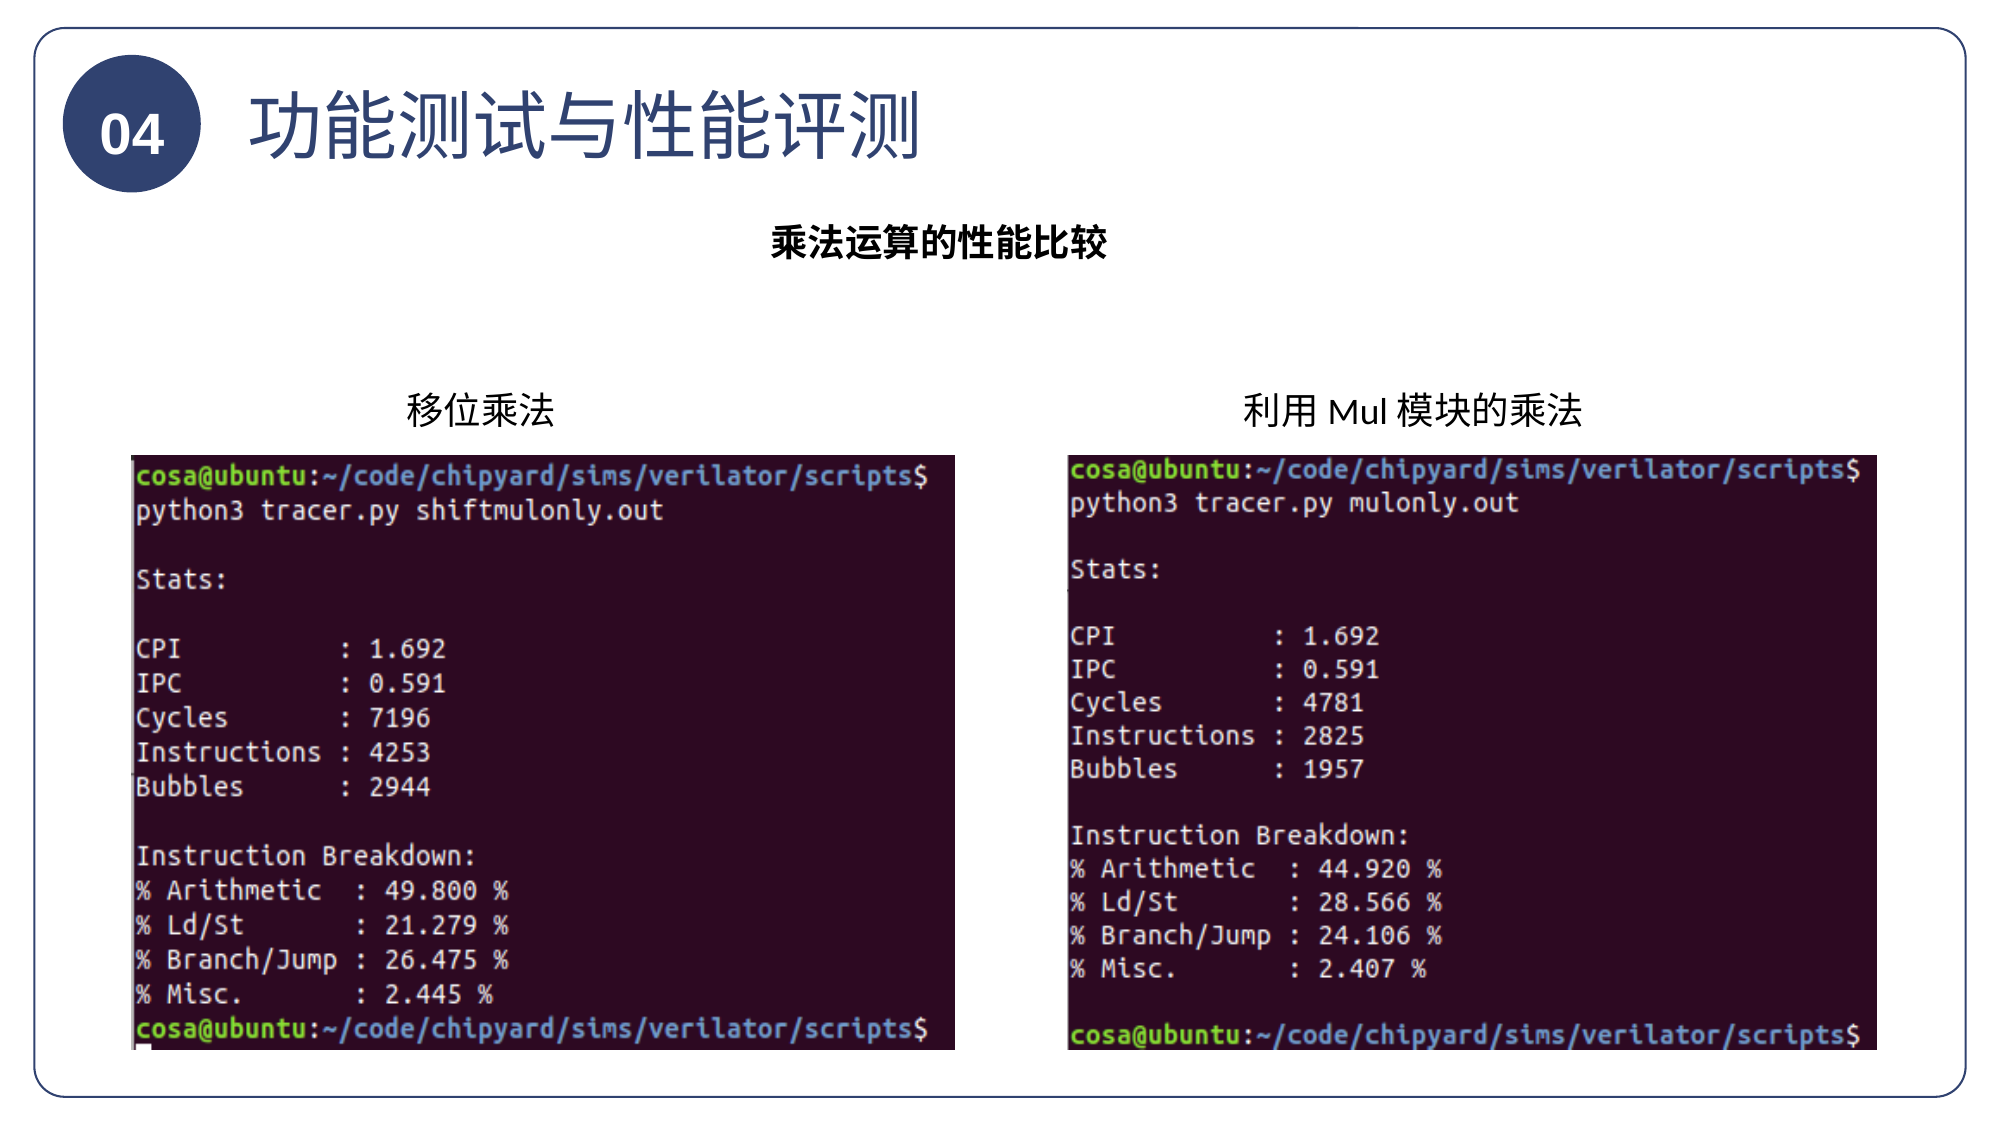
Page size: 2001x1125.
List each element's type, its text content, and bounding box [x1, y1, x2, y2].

picture [1067, 455, 1877, 1050]
picture [131, 455, 955, 1050]
text_box 乘法运算的性能比较 [755, 211, 1123, 272]
text_box 移位乘法 [391, 379, 572, 439]
text_box 利用Mul模块的乘法 [1228, 379, 1600, 439]
text_box [33, 26, 1967, 1098]
